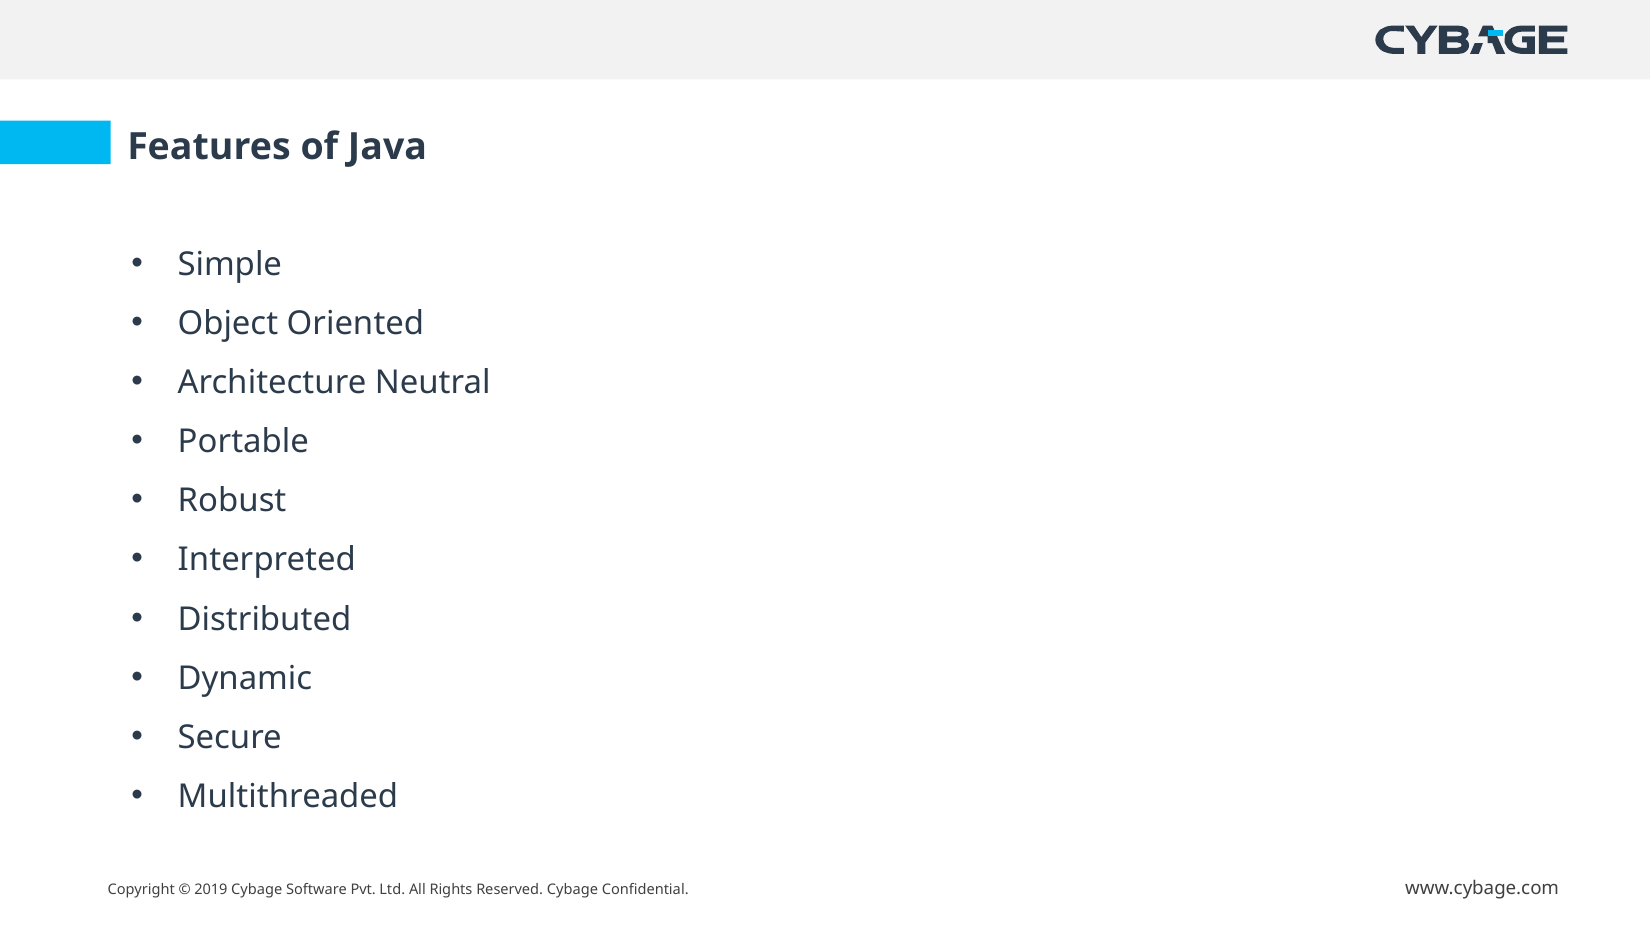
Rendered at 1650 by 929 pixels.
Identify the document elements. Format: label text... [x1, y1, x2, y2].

text_box Simple Object Oriented Architecture Neutral Portable Robust Interpreted Distributed Dynamic Secure Multithreaded [114, 214, 1515, 827]
text_box Features of Java [110, 114, 775, 190]
text_box [0, 118, 110, 166]
